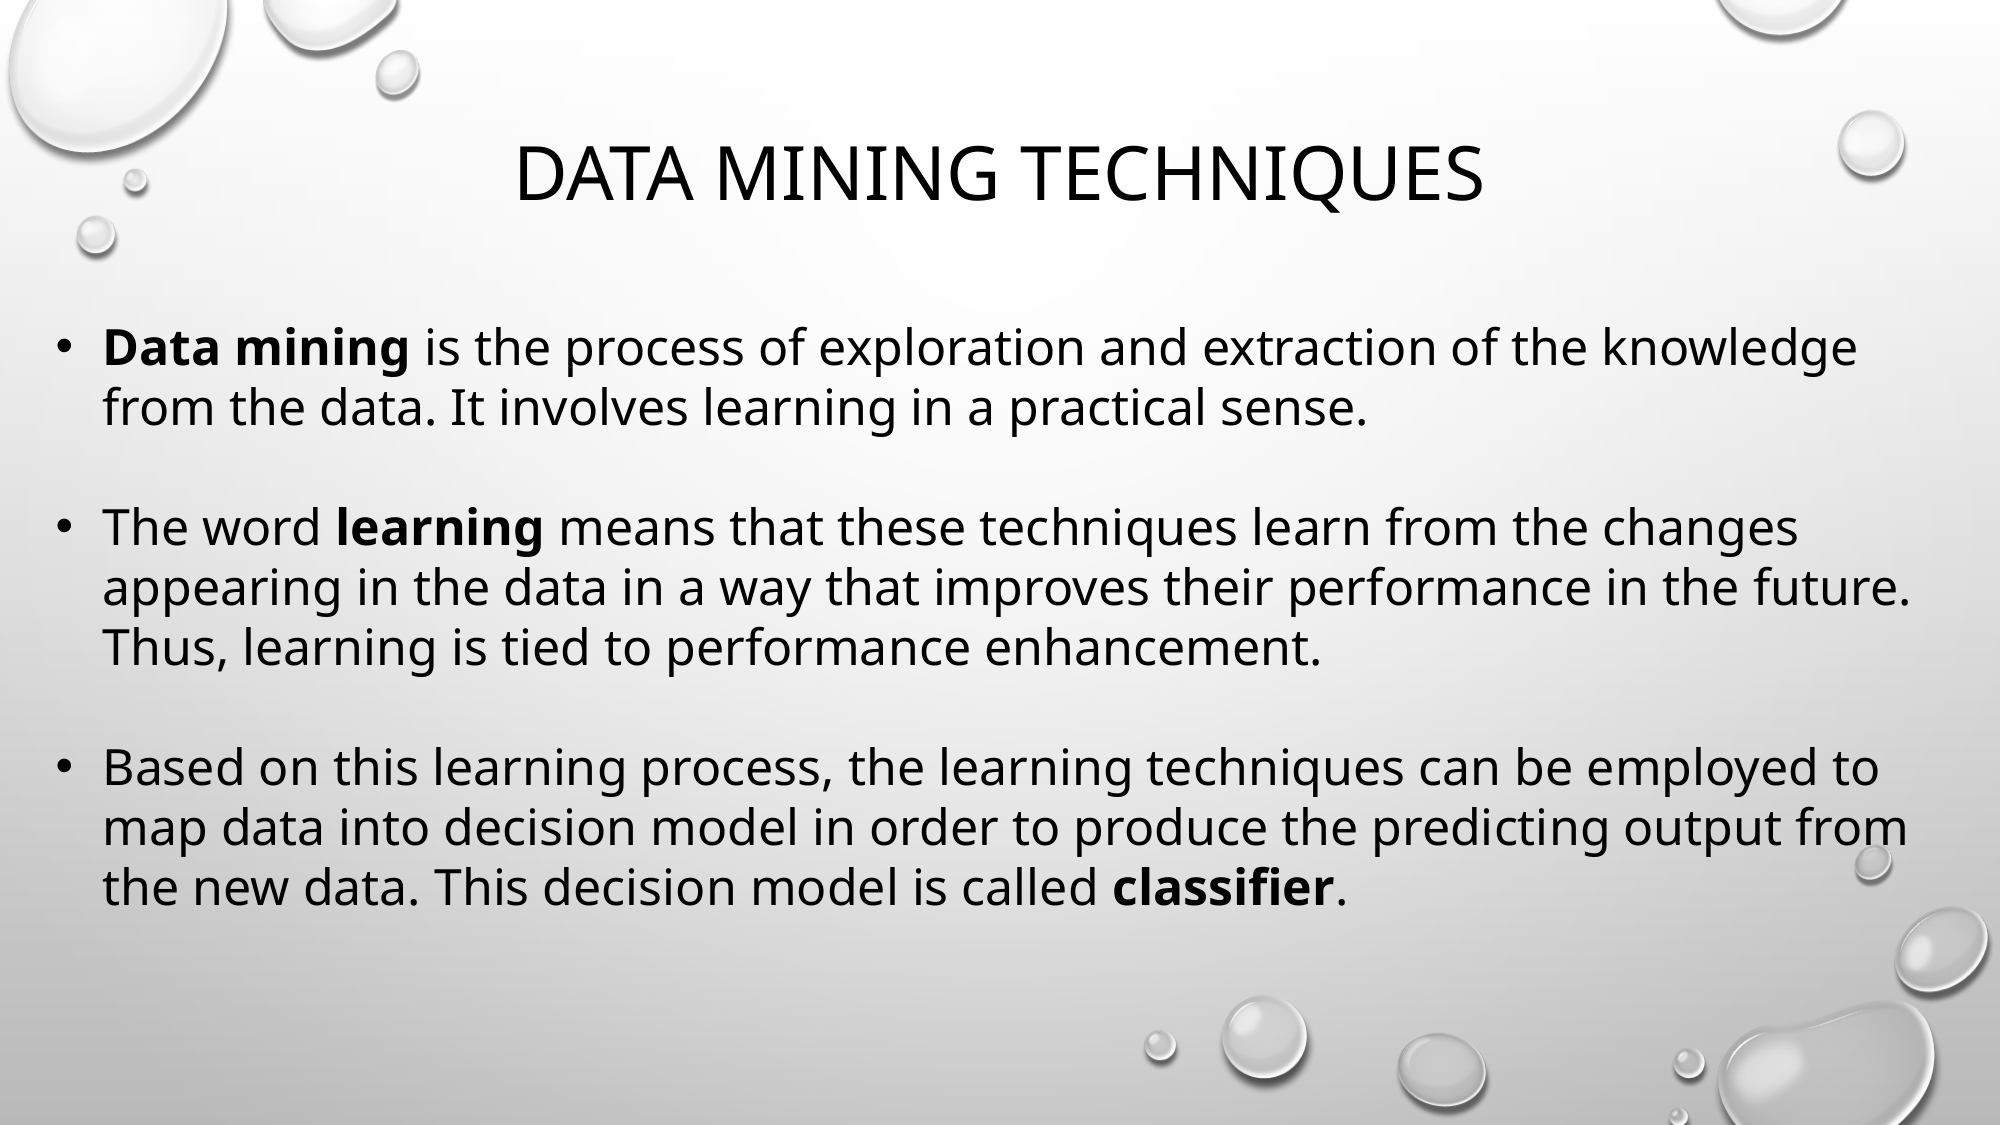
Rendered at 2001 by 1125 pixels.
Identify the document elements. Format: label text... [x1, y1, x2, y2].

text_box Data mining is the process of exploration and extraction of the knowledge from the data. It involves learning in a practical sense. The word learning means that these techniques learn from the changes appearing in the data in a way that improves their performance in the future. Thus, learning is tied to performance enhancement. Based on this learning process, the learning techniques can be employed to map data into decision model in order to produce the predicting output from the new data. This decision model is called classifier. [40, 307, 2000, 983]
title DATA MINING TECHNIQUES [149, 45, 1851, 307]
picture [0, 0, 2000, 1125]
